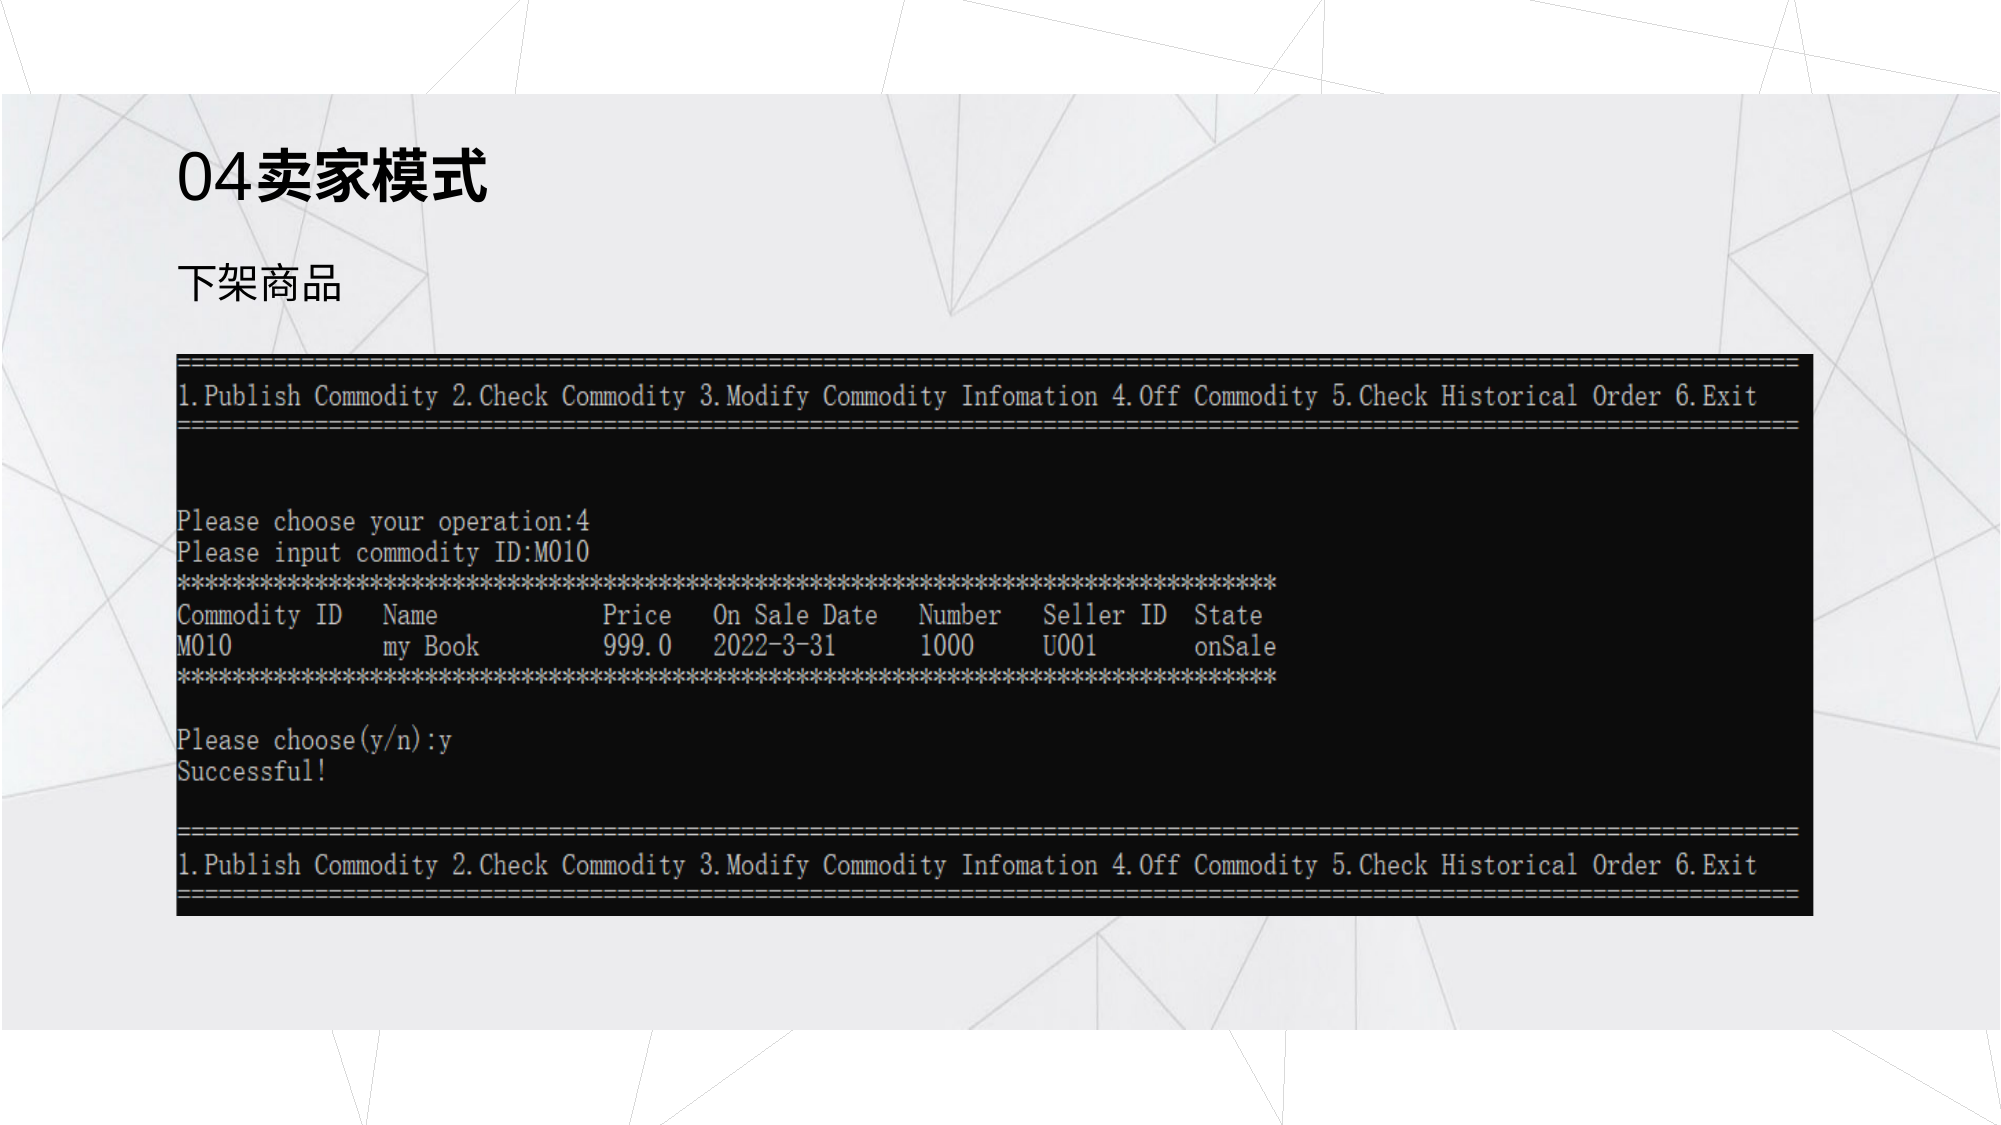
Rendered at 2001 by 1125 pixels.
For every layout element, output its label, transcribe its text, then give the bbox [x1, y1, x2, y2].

picture [2, 94, 2001, 1030]
text_box 04 [176, 133, 256, 214]
text_box 卖家模式 [255, 138, 721, 209]
text_box 下架商品 [176, 256, 1955, 307]
